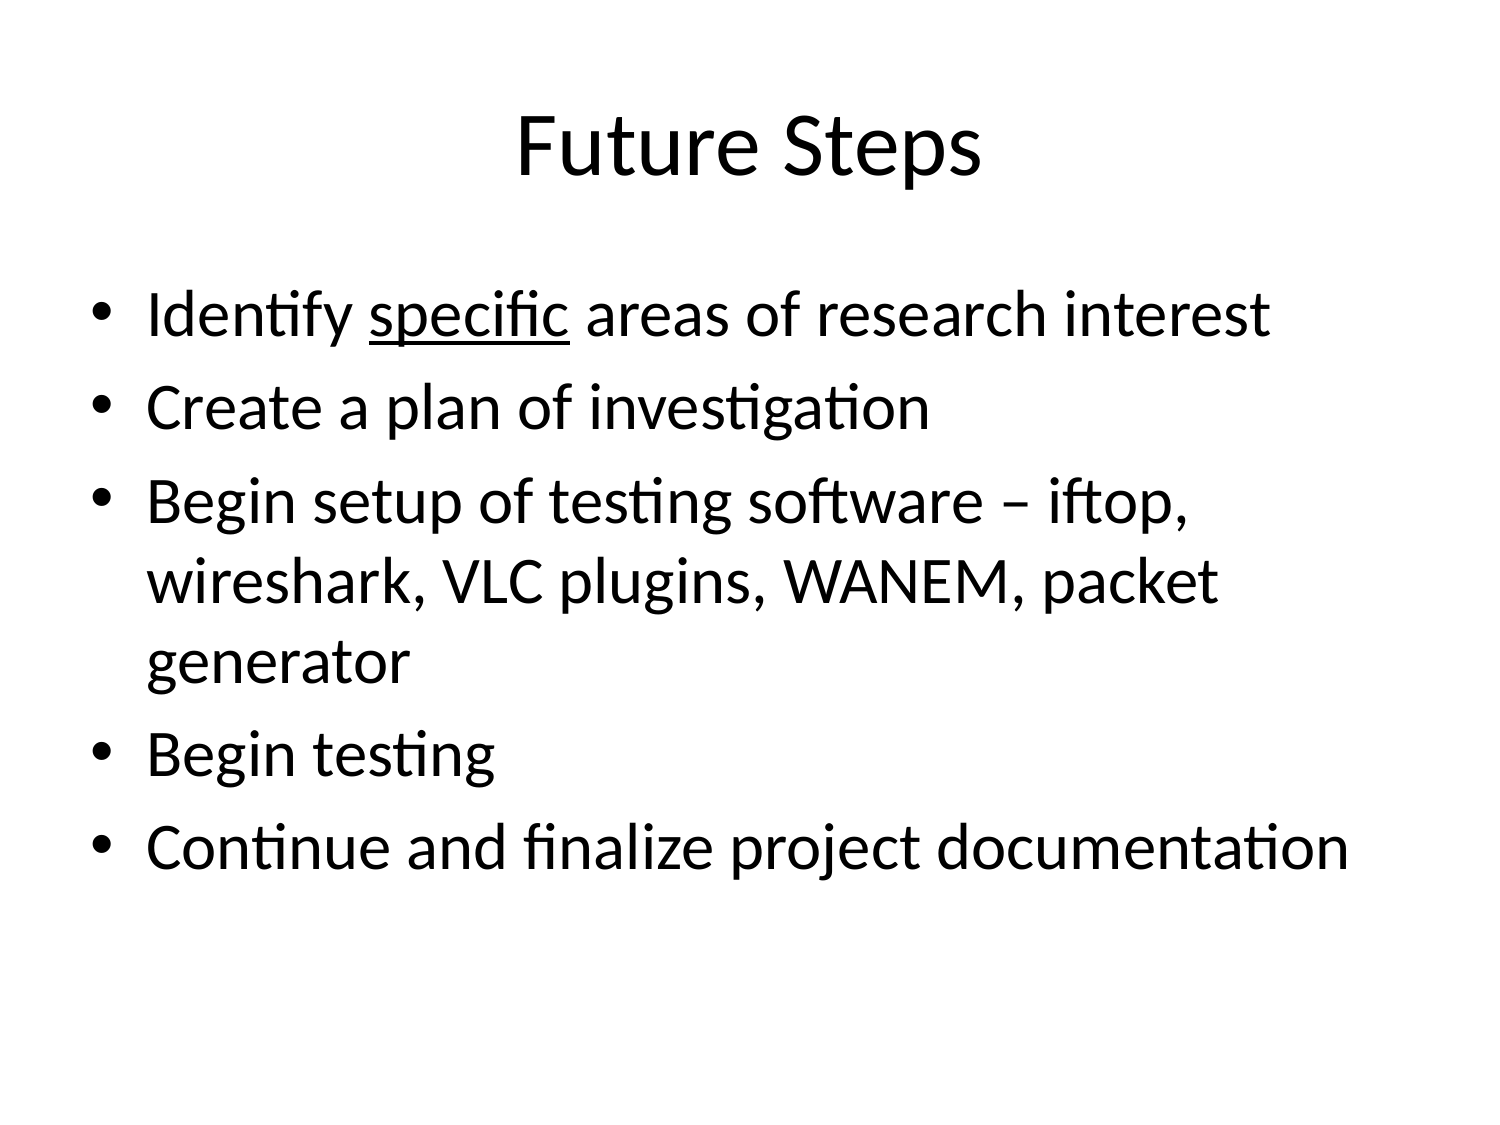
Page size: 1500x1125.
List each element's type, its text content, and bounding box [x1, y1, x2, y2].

title Future Steps [75, 45, 1425, 233]
list Identify specific areas of research interest Create a plan of investigation Begin setup of testing software – iftop, wireshark, VLC plugins, WANEM, packet generator Begin testing Continue and finalize project documentation [75, 262, 1425, 1005]
